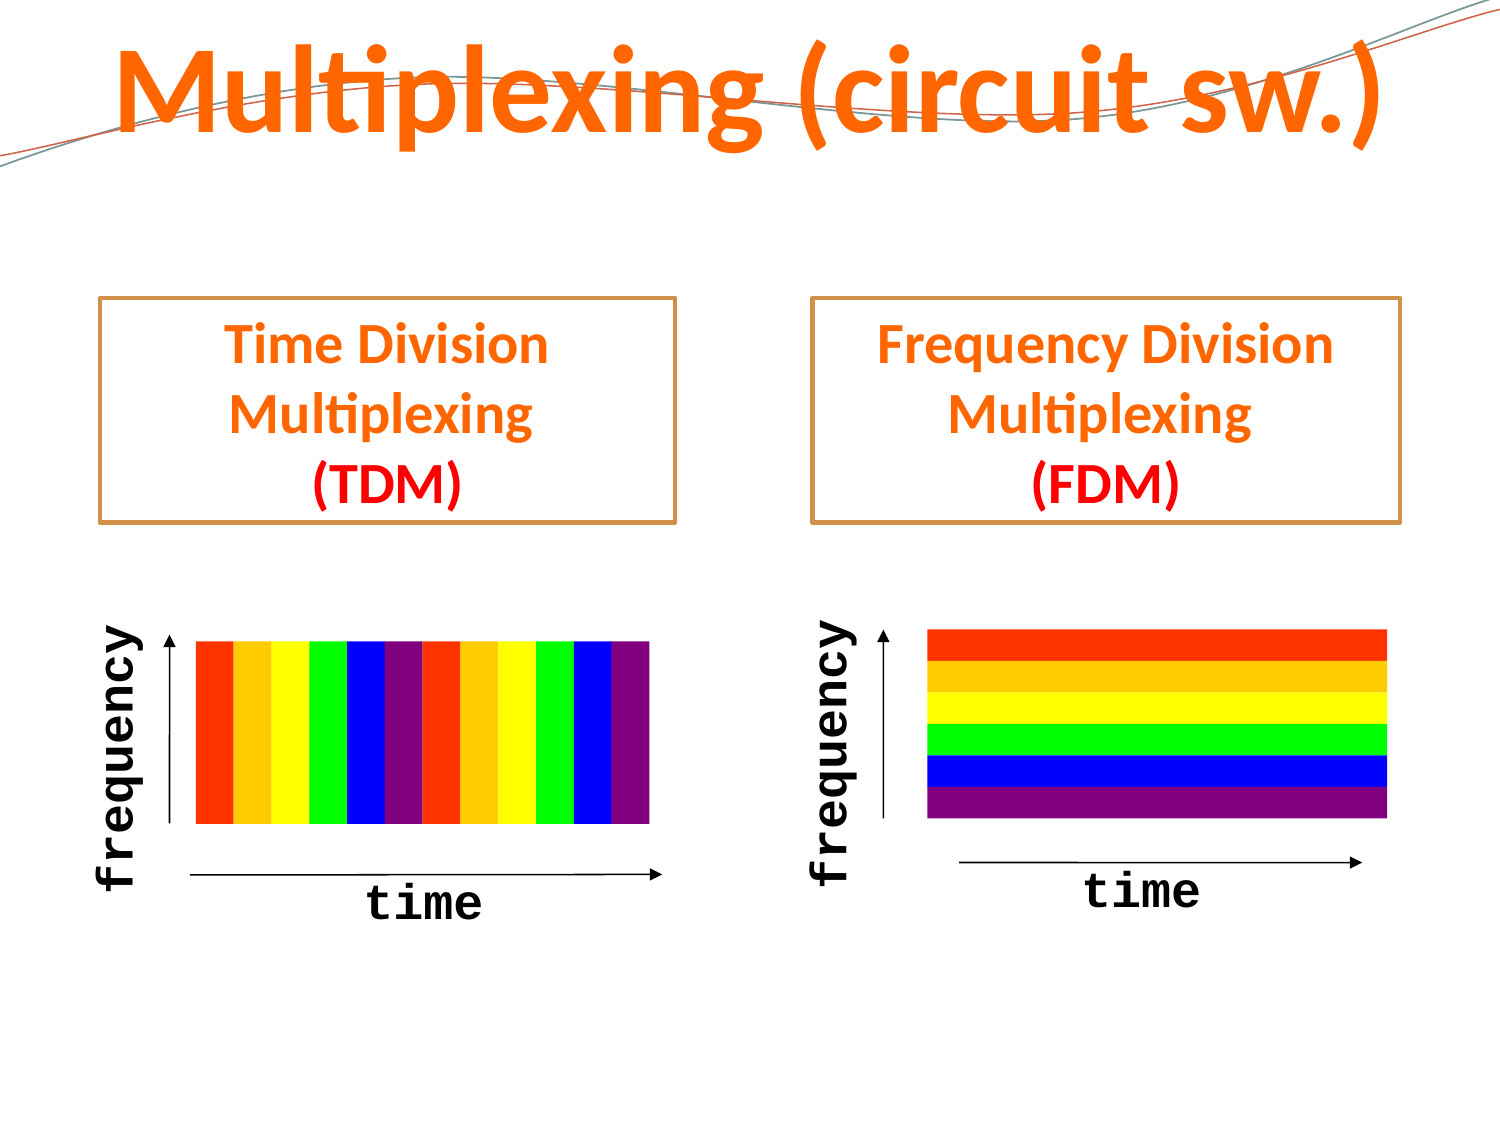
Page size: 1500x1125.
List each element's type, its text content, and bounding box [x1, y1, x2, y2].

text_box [74, 609, 663, 938]
text_box Multiplexing (circuit sw.) [0, 0, 1500, 165]
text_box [788, 604, 1388, 926]
text_box Frequency Division Multiplexing (FDM) [810, 296, 1402, 525]
text_box Time Division Multiplexing (TDM) [98, 296, 677, 525]
